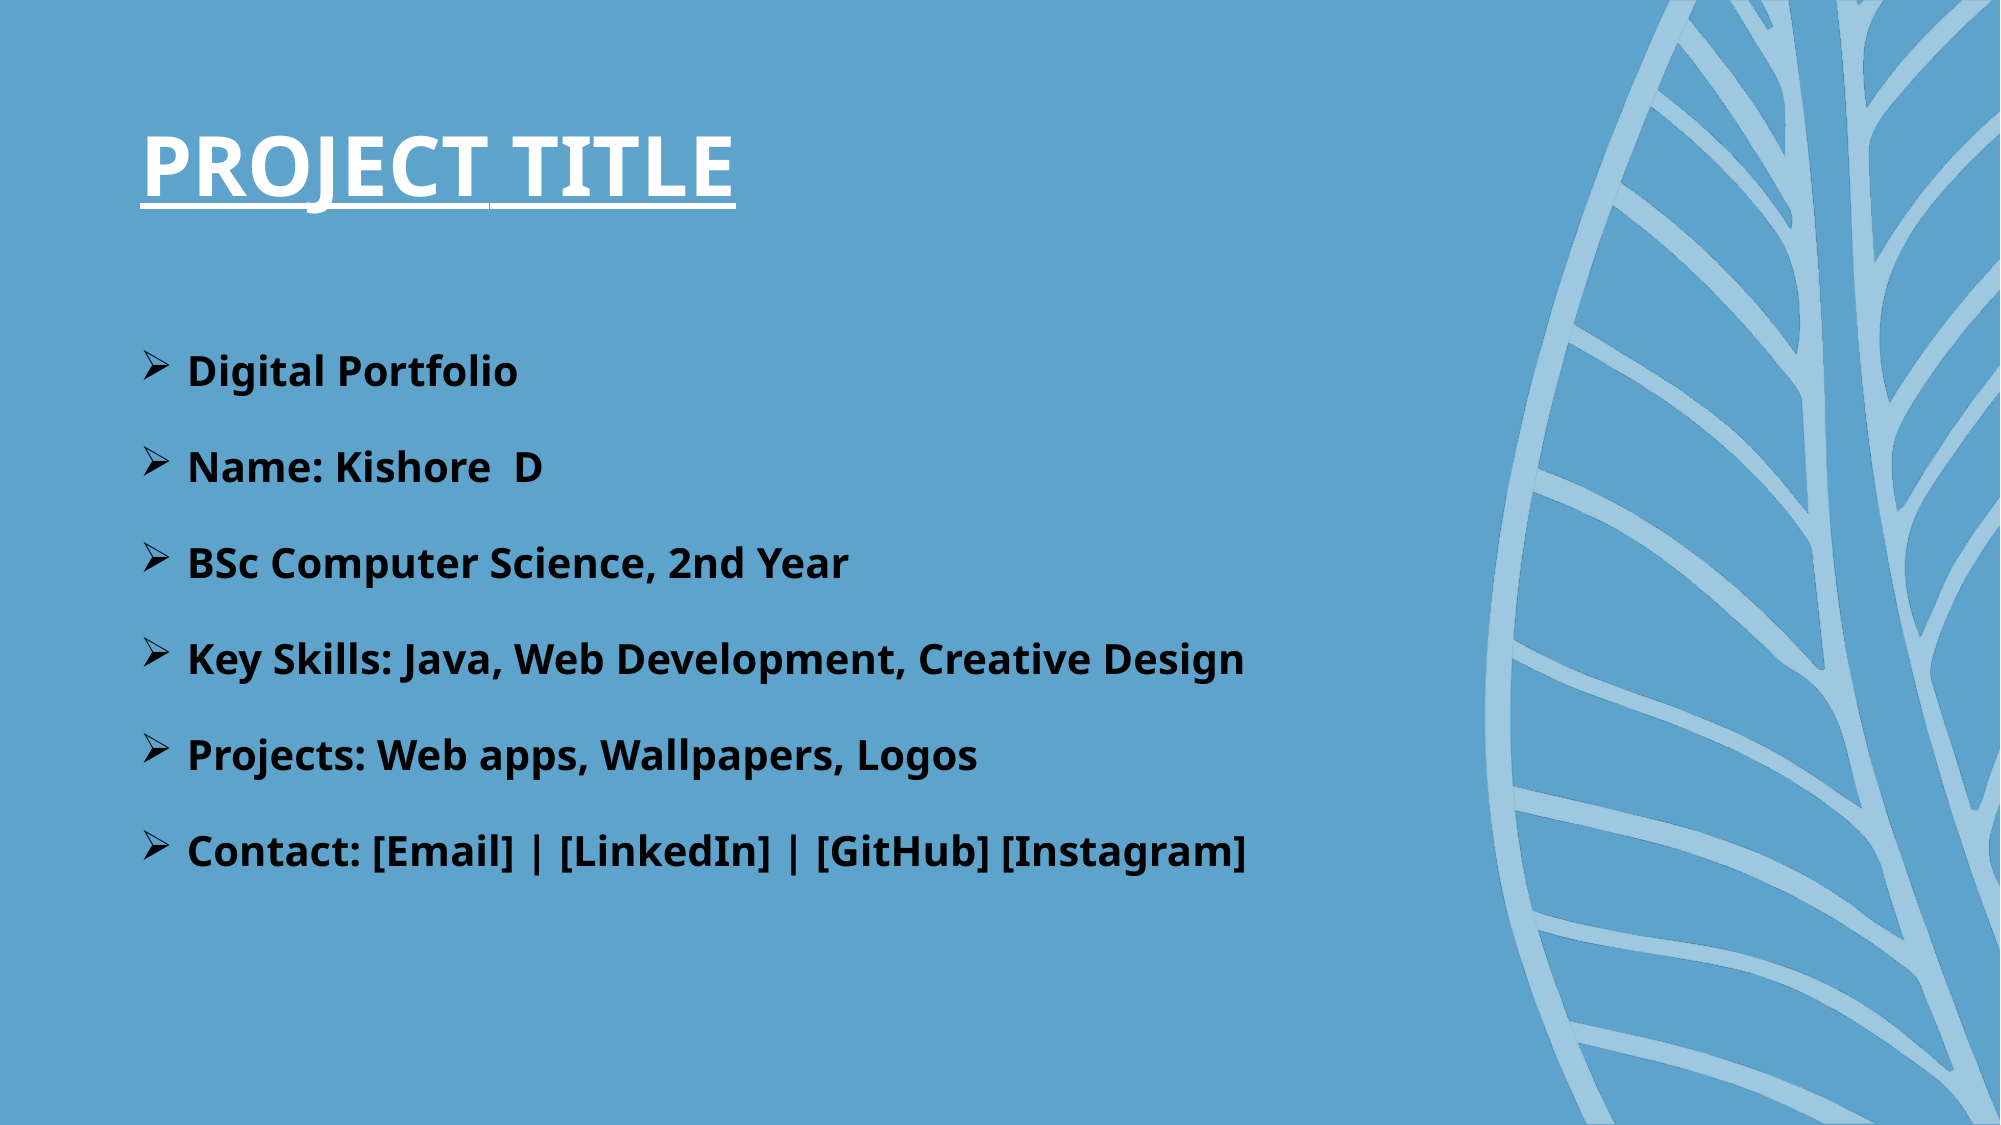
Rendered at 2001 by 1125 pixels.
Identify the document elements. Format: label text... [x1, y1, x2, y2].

list Digital Portfolio Name: Kishore D BSc Computer Science, 2nd Year Key Skills: Java, Web Development, Creative Design Projects: Web apps, Wallpapers, Logos Contact: [Email] | [LinkedIn] | [GitHub] [Instagram] [125, 312, 1450, 902]
picture [1485, 0, 2000, 1125]
title PROJECT TITLE [125, 117, 1188, 312]
